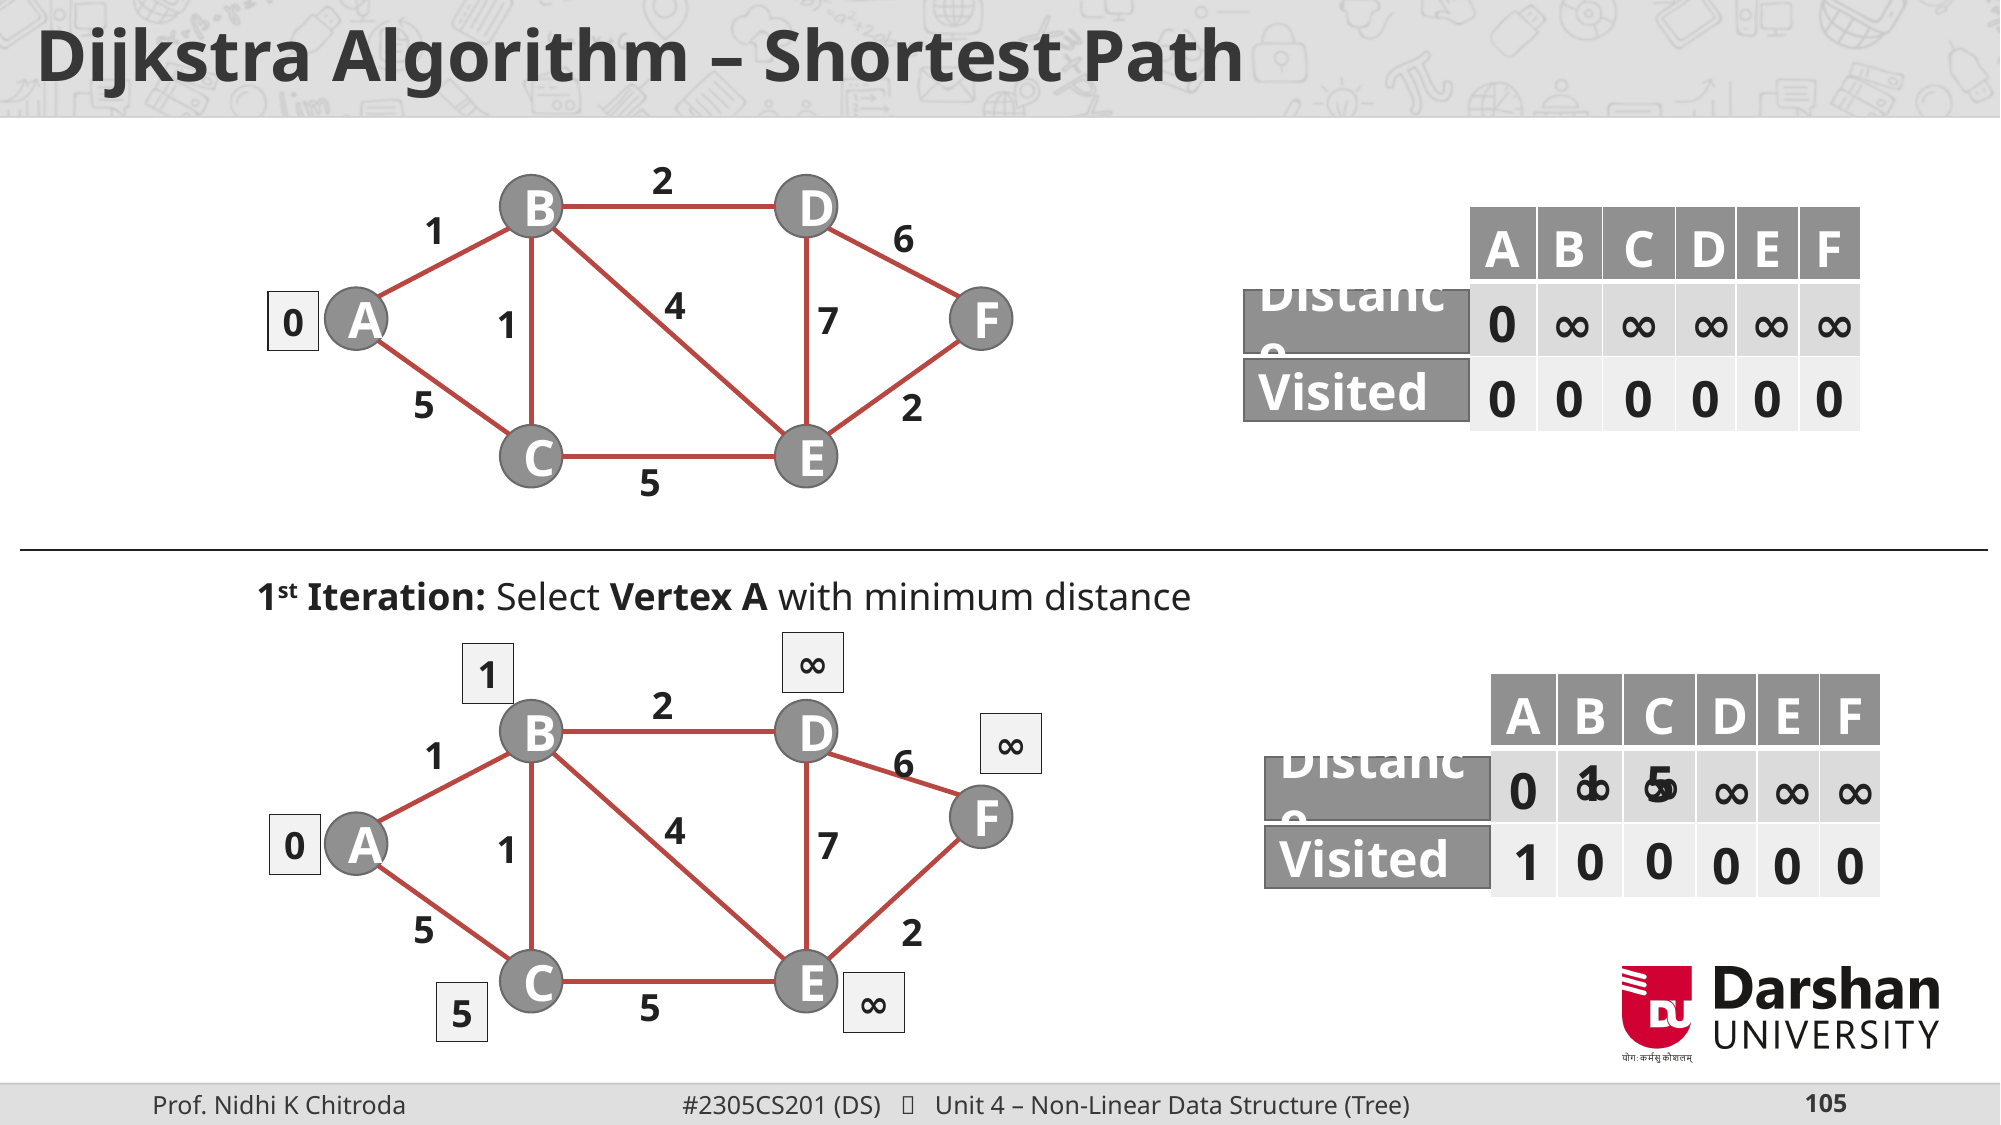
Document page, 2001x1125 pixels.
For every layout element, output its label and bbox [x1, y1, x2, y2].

text_box [323, 149, 1014, 512]
text_box [1264, 825, 1491, 889]
table_cell [1624, 824, 1630, 897]
table_cell [1689, 824, 1695, 897]
table_cell [1470, 284, 1536, 356]
table_cell [1758, 824, 1819, 897]
table_cell [1676, 357, 1735, 431]
text_box [436, 982, 488, 1042]
table_cell [1737, 284, 1798, 356]
table_cell [1603, 357, 1675, 431]
table_cell [1737, 357, 1798, 431]
text_box [1243, 358, 1470, 422]
table_cell [1697, 751, 1756, 822]
table_header [1558, 674, 1622, 745]
table_header [1758, 674, 1819, 745]
text_box [980, 713, 1042, 774]
table_header [1676, 207, 1735, 279]
table_cell [1470, 357, 1536, 431]
table_cell [1820, 751, 1880, 822]
text_box [1498, 743, 1697, 898]
table_header [1603, 207, 1675, 279]
text_box [1264, 756, 1491, 821]
text_box [843, 972, 905, 1033]
table_header [1697, 674, 1756, 745]
table_header [1820, 674, 1880, 745]
table_cell [1800, 284, 1860, 356]
text_box [267, 291, 319, 351]
table_cell [1558, 824, 1562, 897]
picture [1622, 966, 1939, 1063]
text_box [269, 814, 321, 875]
table_cell [1538, 284, 1602, 356]
table_header [1491, 674, 1556, 745]
text_box [241, 565, 1208, 626]
table_cell [1538, 357, 1602, 431]
table_header [1624, 674, 1695, 745]
table_cell [1820, 824, 1880, 897]
table_cell [1491, 751, 1556, 822]
table_cell [1491, 824, 1498, 897]
table_cell [1603, 284, 1675, 356]
table_cell [1800, 357, 1860, 431]
title [0, 0, 2000, 117]
text_box [782, 632, 844, 693]
text_box [323, 643, 1014, 1037]
table_header [1538, 207, 1602, 279]
table_cell [1758, 751, 1819, 822]
table_cell [1676, 284, 1735, 356]
text_box [1243, 289, 1470, 354]
table_header [1737, 207, 1798, 279]
table_header [1470, 207, 1536, 279]
table_cell [1697, 824, 1756, 897]
table_header [1800, 207, 1860, 279]
